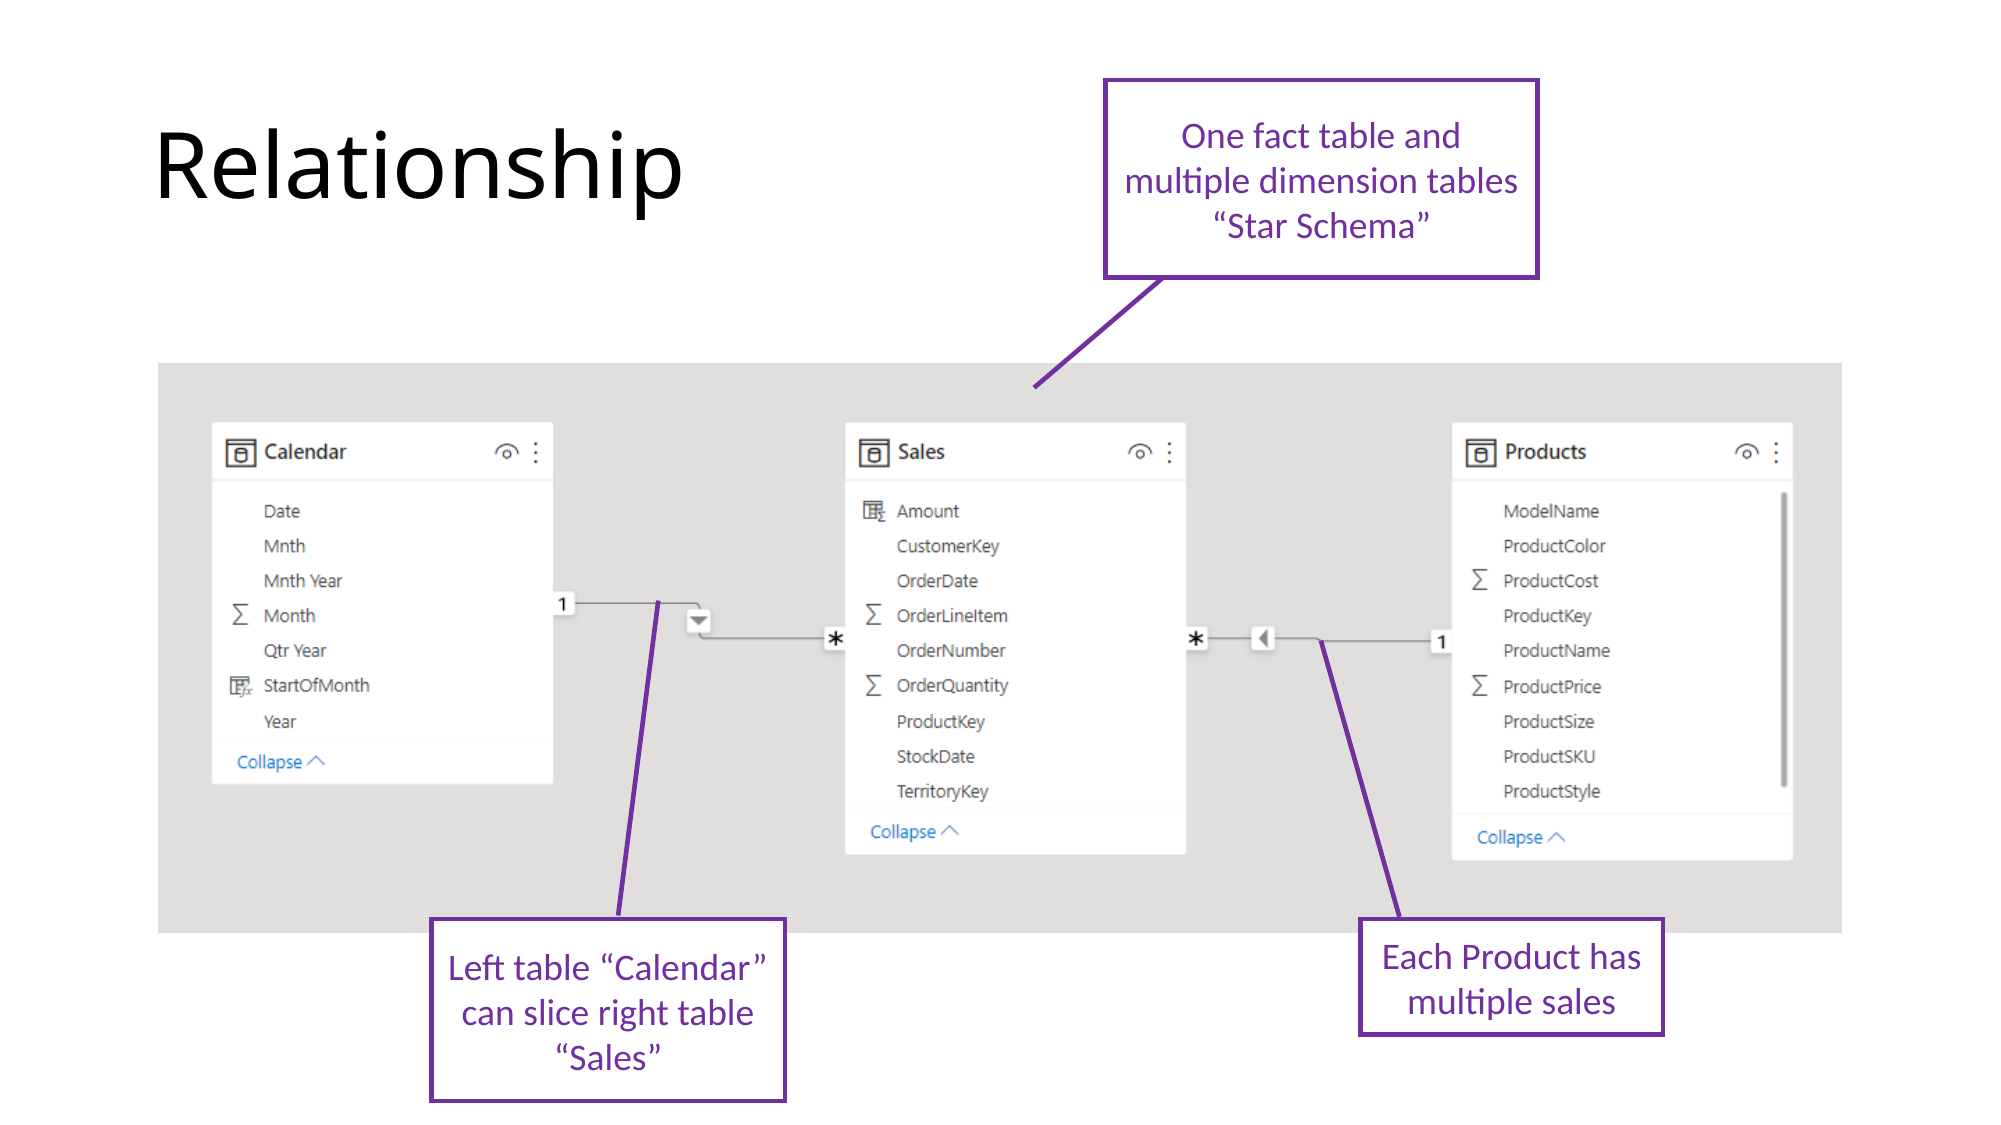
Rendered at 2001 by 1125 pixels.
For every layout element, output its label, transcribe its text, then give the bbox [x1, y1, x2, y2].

title Relationship [137, 59, 1863, 278]
text_box Left table “Calendar” can slice right table “Sales” [430, 933, 786, 1102]
text_box One fact table and multiple dimension tables “Star Schema” [1061, 79, 1539, 363]
text_box Each Product has multiple sales [1359, 933, 1664, 1036]
picture [158, 363, 1842, 933]
